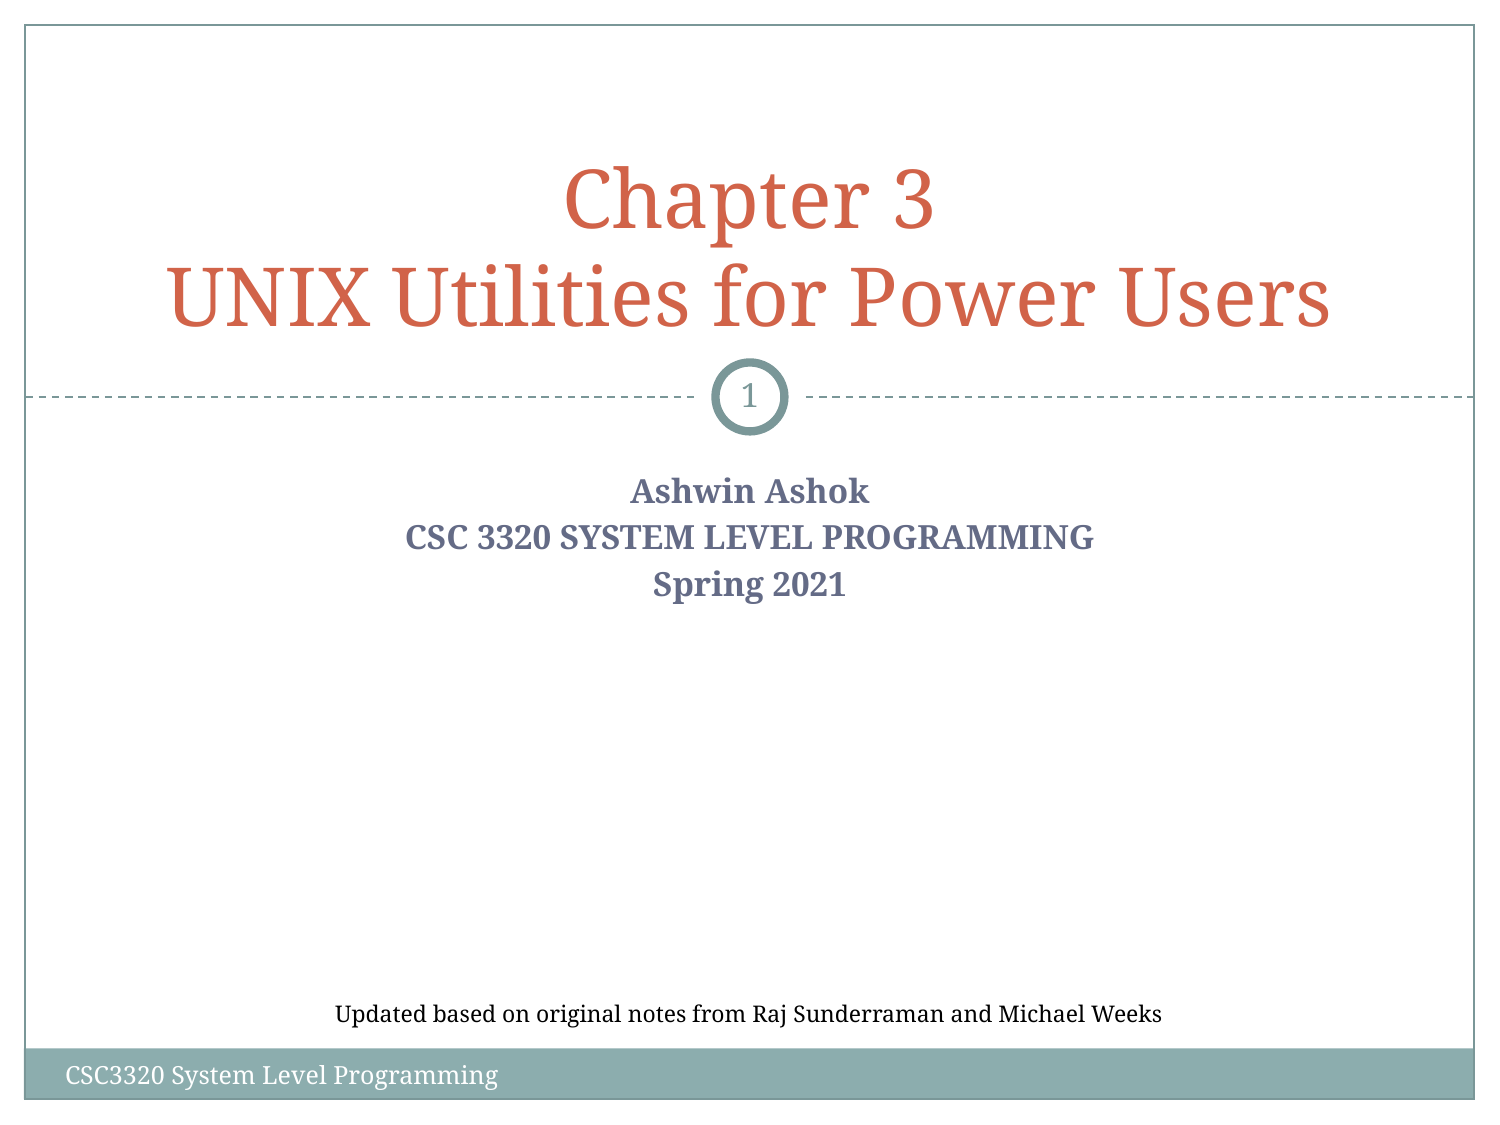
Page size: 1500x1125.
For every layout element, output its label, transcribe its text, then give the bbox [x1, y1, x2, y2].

footer CSC3320 System Level Programming [50, 1051, 638, 1112]
slide_number ‹#› [712, 360, 788, 434]
subtitle Ashwin Ashok CSC 3320 SYSTEM LEVEL PROGRAMMING Spring 2021 [225, 462, 1275, 750]
title Chapter 3 UNIX Utilities for Power Users [112, 62, 1388, 350]
text_box Updated based on original notes from Raj Sunderraman and Michael Weeks [320, 991, 1500, 1063]
